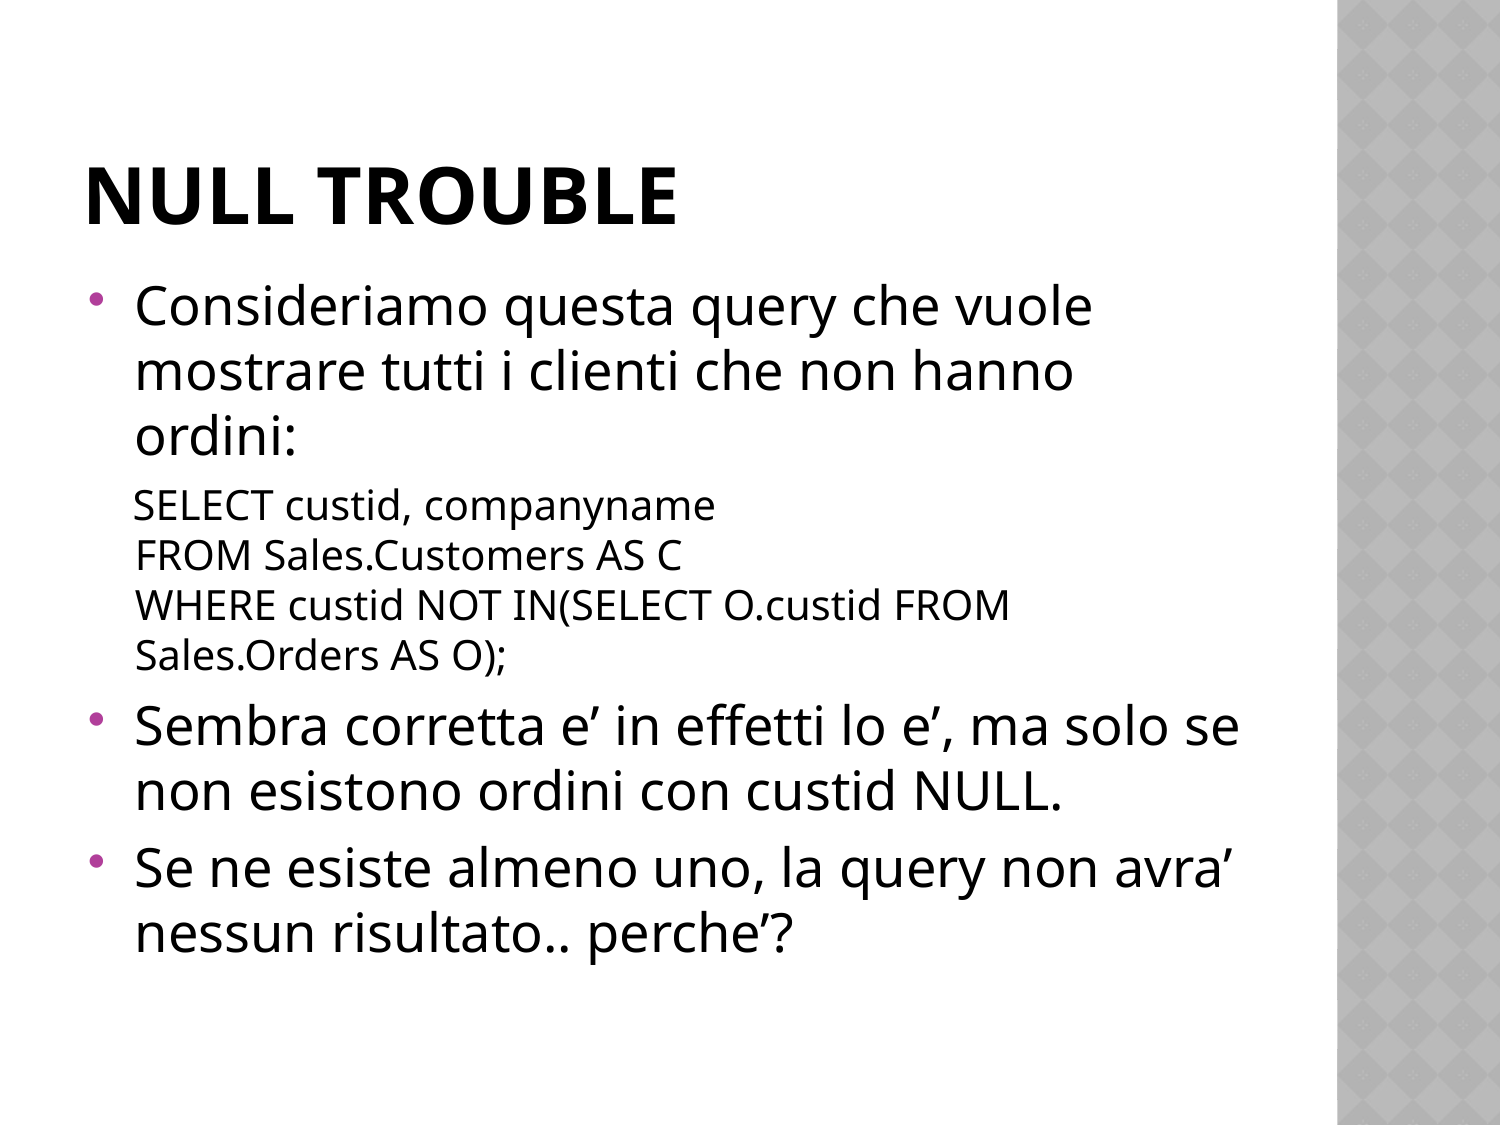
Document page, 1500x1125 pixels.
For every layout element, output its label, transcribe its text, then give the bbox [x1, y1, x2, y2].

list Consideriamo questa query che vuole mostrare tutti i clienti che non hanno ordini: SELECT custid, companyname FROM Sales.Customers AS C WHERE custid NOT IN(SELECT O.custid FROM Sales.Orders AS O); Sembra corretta e’ in effetti lo e’, ma solo se non esistono ordini con custid NULL. Se ne esiste almeno uno, la query non avra’ nessun risultato.. perche’? [75, 264, 1263, 1059]
title NULL TROUBLE [75, 52, 1263, 240]
